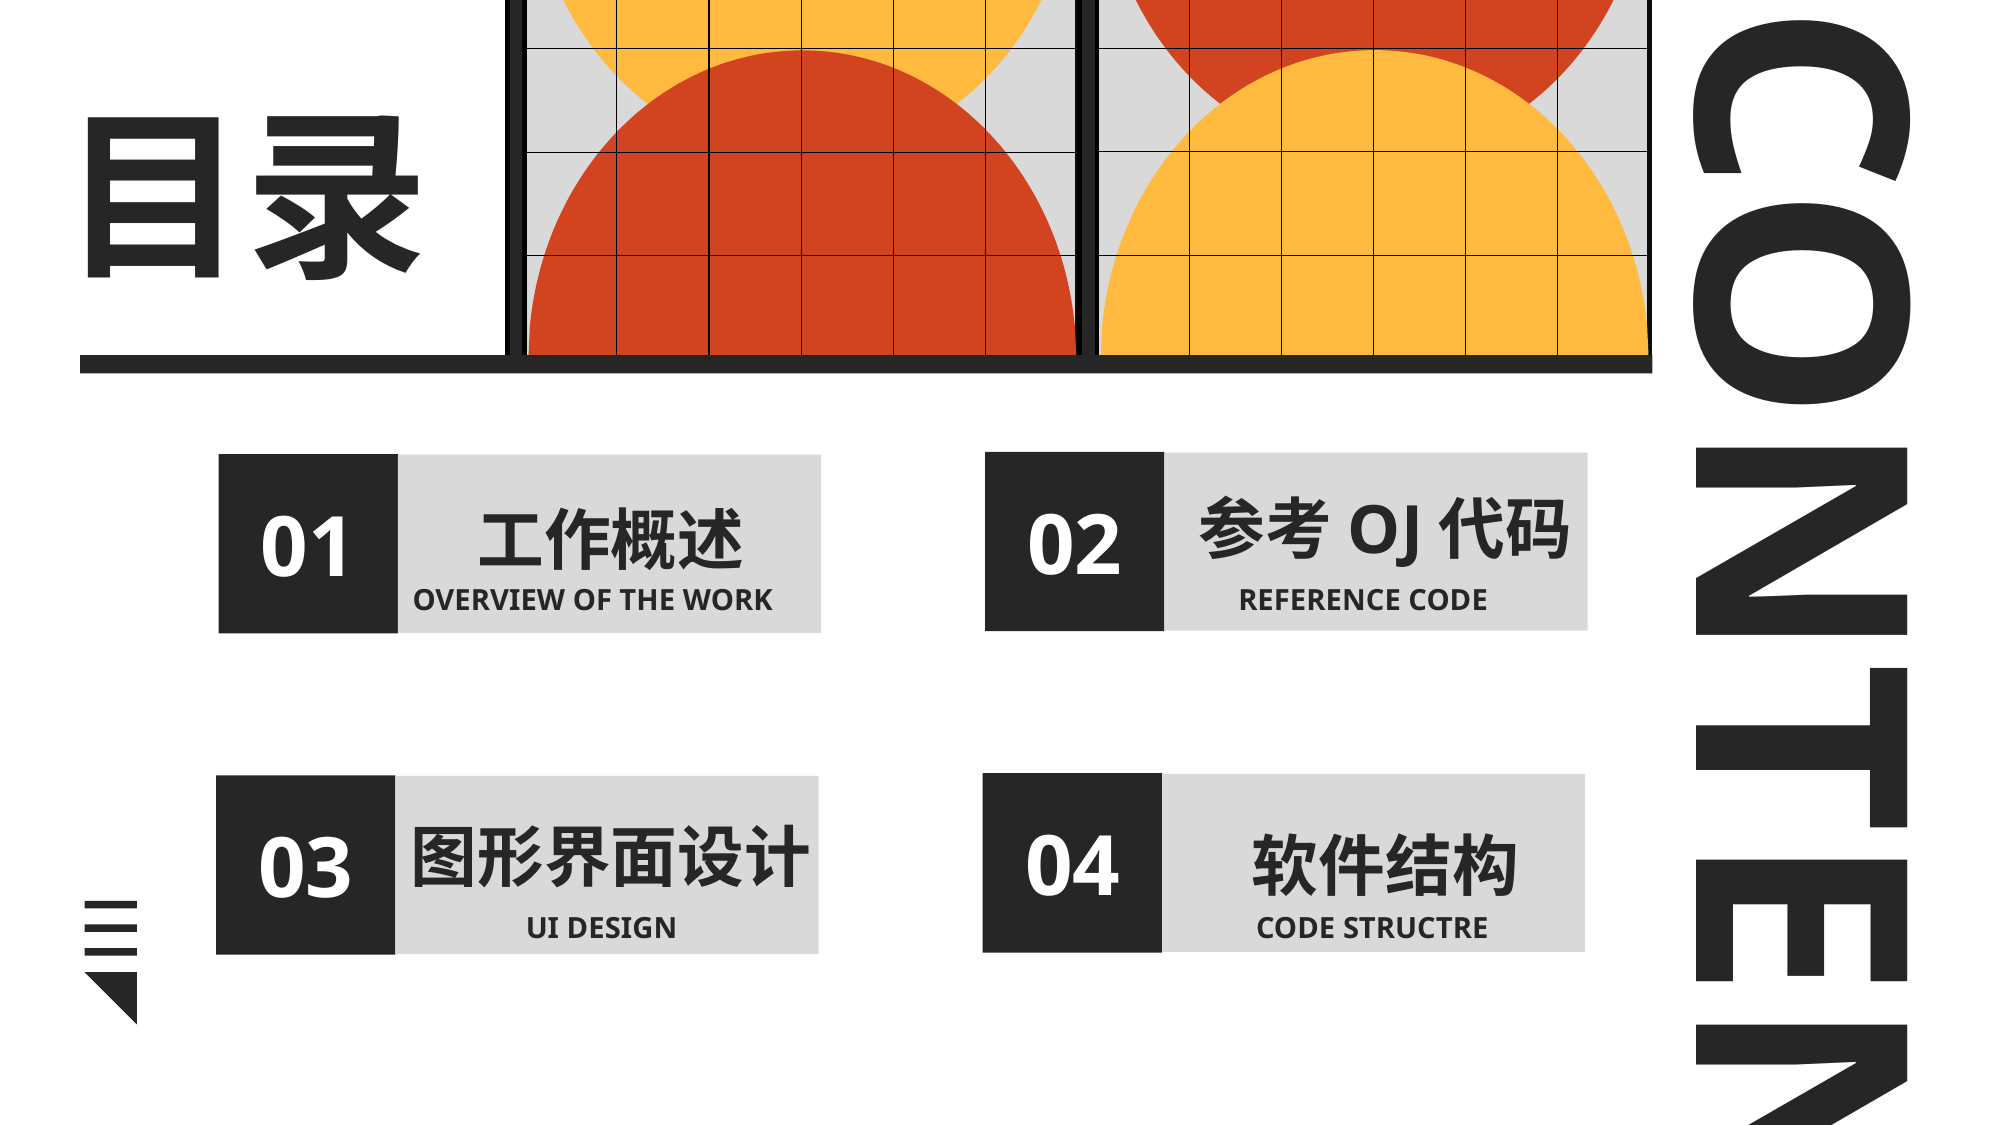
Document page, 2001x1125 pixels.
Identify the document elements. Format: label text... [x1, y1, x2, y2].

text_box 参考OJ代码 [1183, 463, 1588, 574]
text_box REFERENCE CODE [1223, 567, 1516, 624]
text_box 工作概述 [462, 474, 760, 567]
text_box UI DESIGN [511, 895, 905, 952]
text_box CODE STRUCTRE [1241, 895, 1562, 952]
text_box OVERVIEW OF THE WORK [397, 567, 846, 624]
text_box 软件结构 [1237, 800, 1534, 912]
text_box 图形界面设计 [395, 791, 827, 902]
